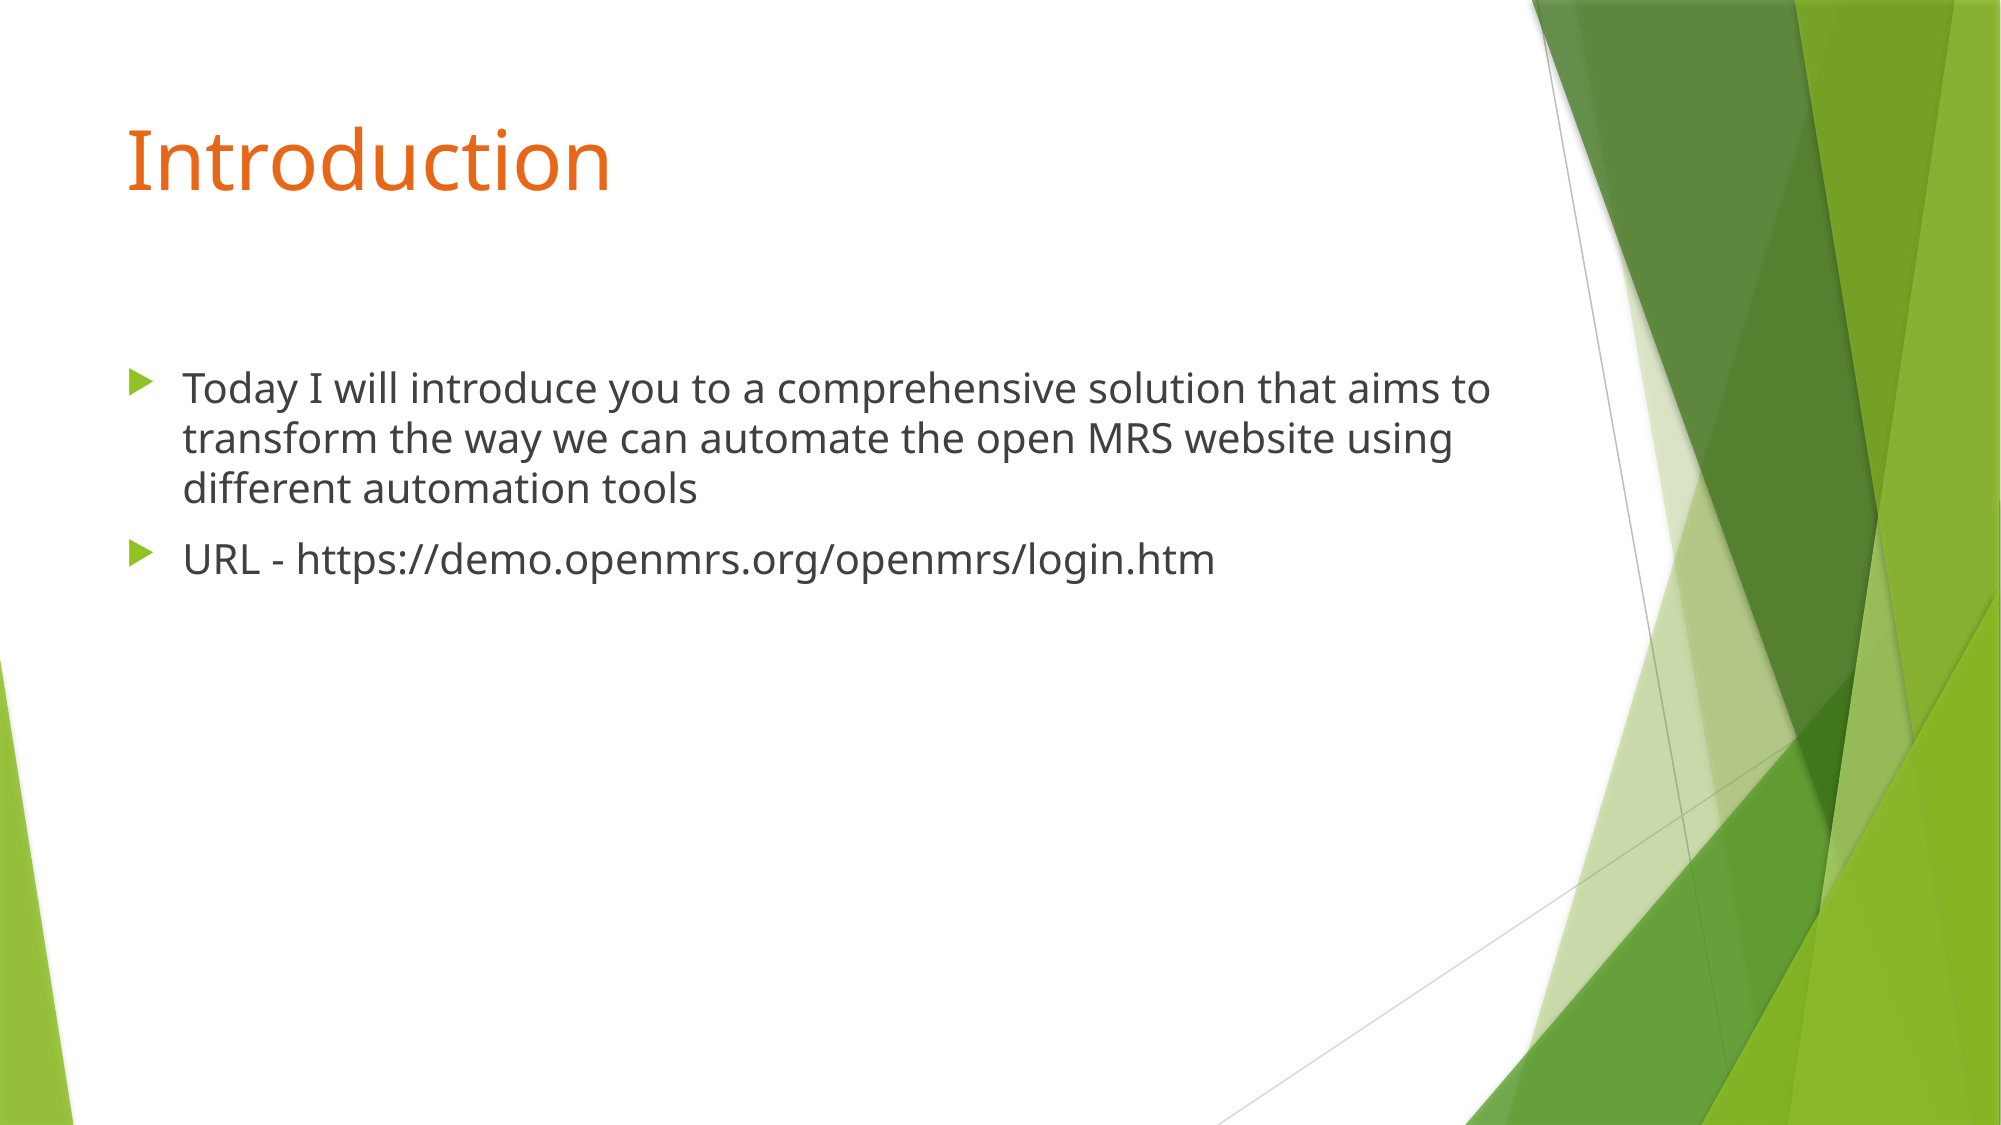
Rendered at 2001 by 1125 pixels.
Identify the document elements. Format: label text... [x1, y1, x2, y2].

title Introduction [111, 99, 1522, 317]
list Today I will introduce you to a comprehensive solution that aims to transform the way we can automate the open MRS website using different automation tools URL - https://demo.openmrs.org/openmrs/login.htm [111, 354, 1522, 992]
